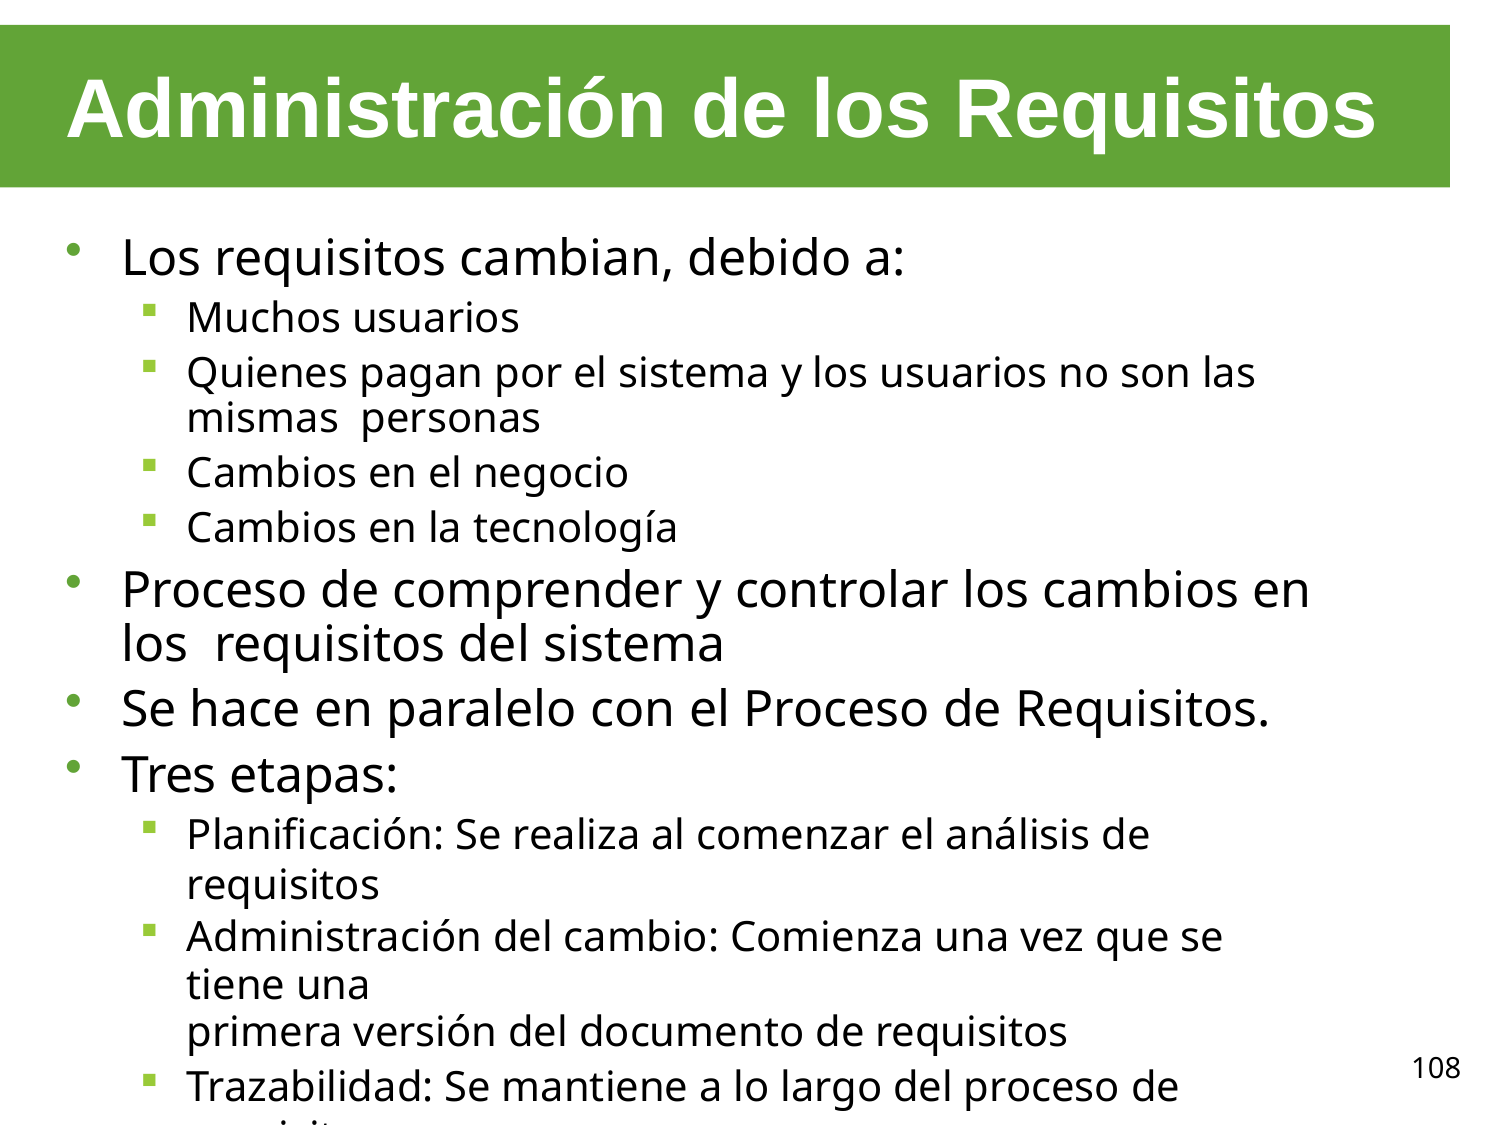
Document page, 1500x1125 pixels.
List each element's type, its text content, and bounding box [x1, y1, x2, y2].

slide_number 108 [1404, 1054, 1467, 1125]
text_box Los requisitos cambian, debido a: Muchos usuarios Quienes pagan por el sistema y los usuarios no son las mismas personas Cambios en el negocio Cambios en la tecnología Proceso de comprender y controlar los cambios en los requisitos del sistema Se hace en paralelo con el Proceso de Requisitos. Tres etapas: Planificación: Se realiza al comenzar el análisis de requisitos Administración del cambio: Comienza una vez que se tiene una primera versión del documento de requisitos Trazabilidad: Se mantiene a lo largo del proceso de requisitos [62, 217, 1365, 1125]
title Administración de los Requisitos [62, 51, 1386, 242]
